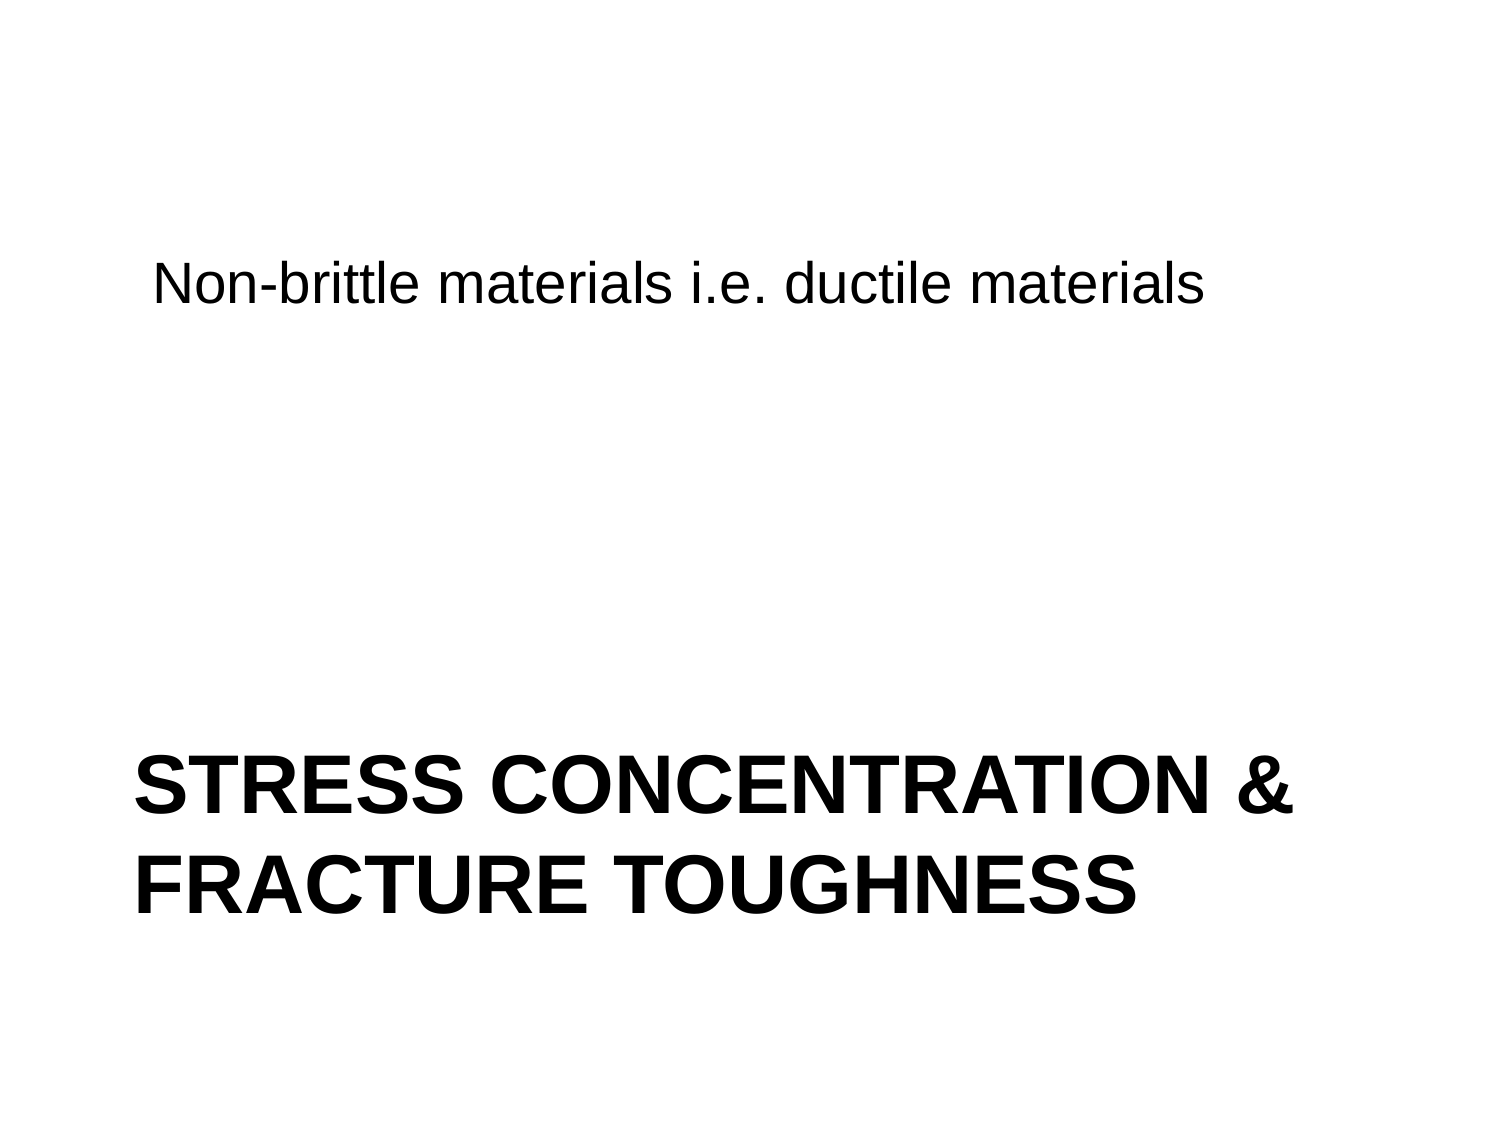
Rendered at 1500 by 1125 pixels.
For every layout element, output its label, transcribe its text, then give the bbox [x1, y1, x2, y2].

text_box Non-brittle materials i.e. ductile materials [137, 237, 1313, 323]
title Stress Concentration & Fracture toughness [118, 722, 1394, 947]
